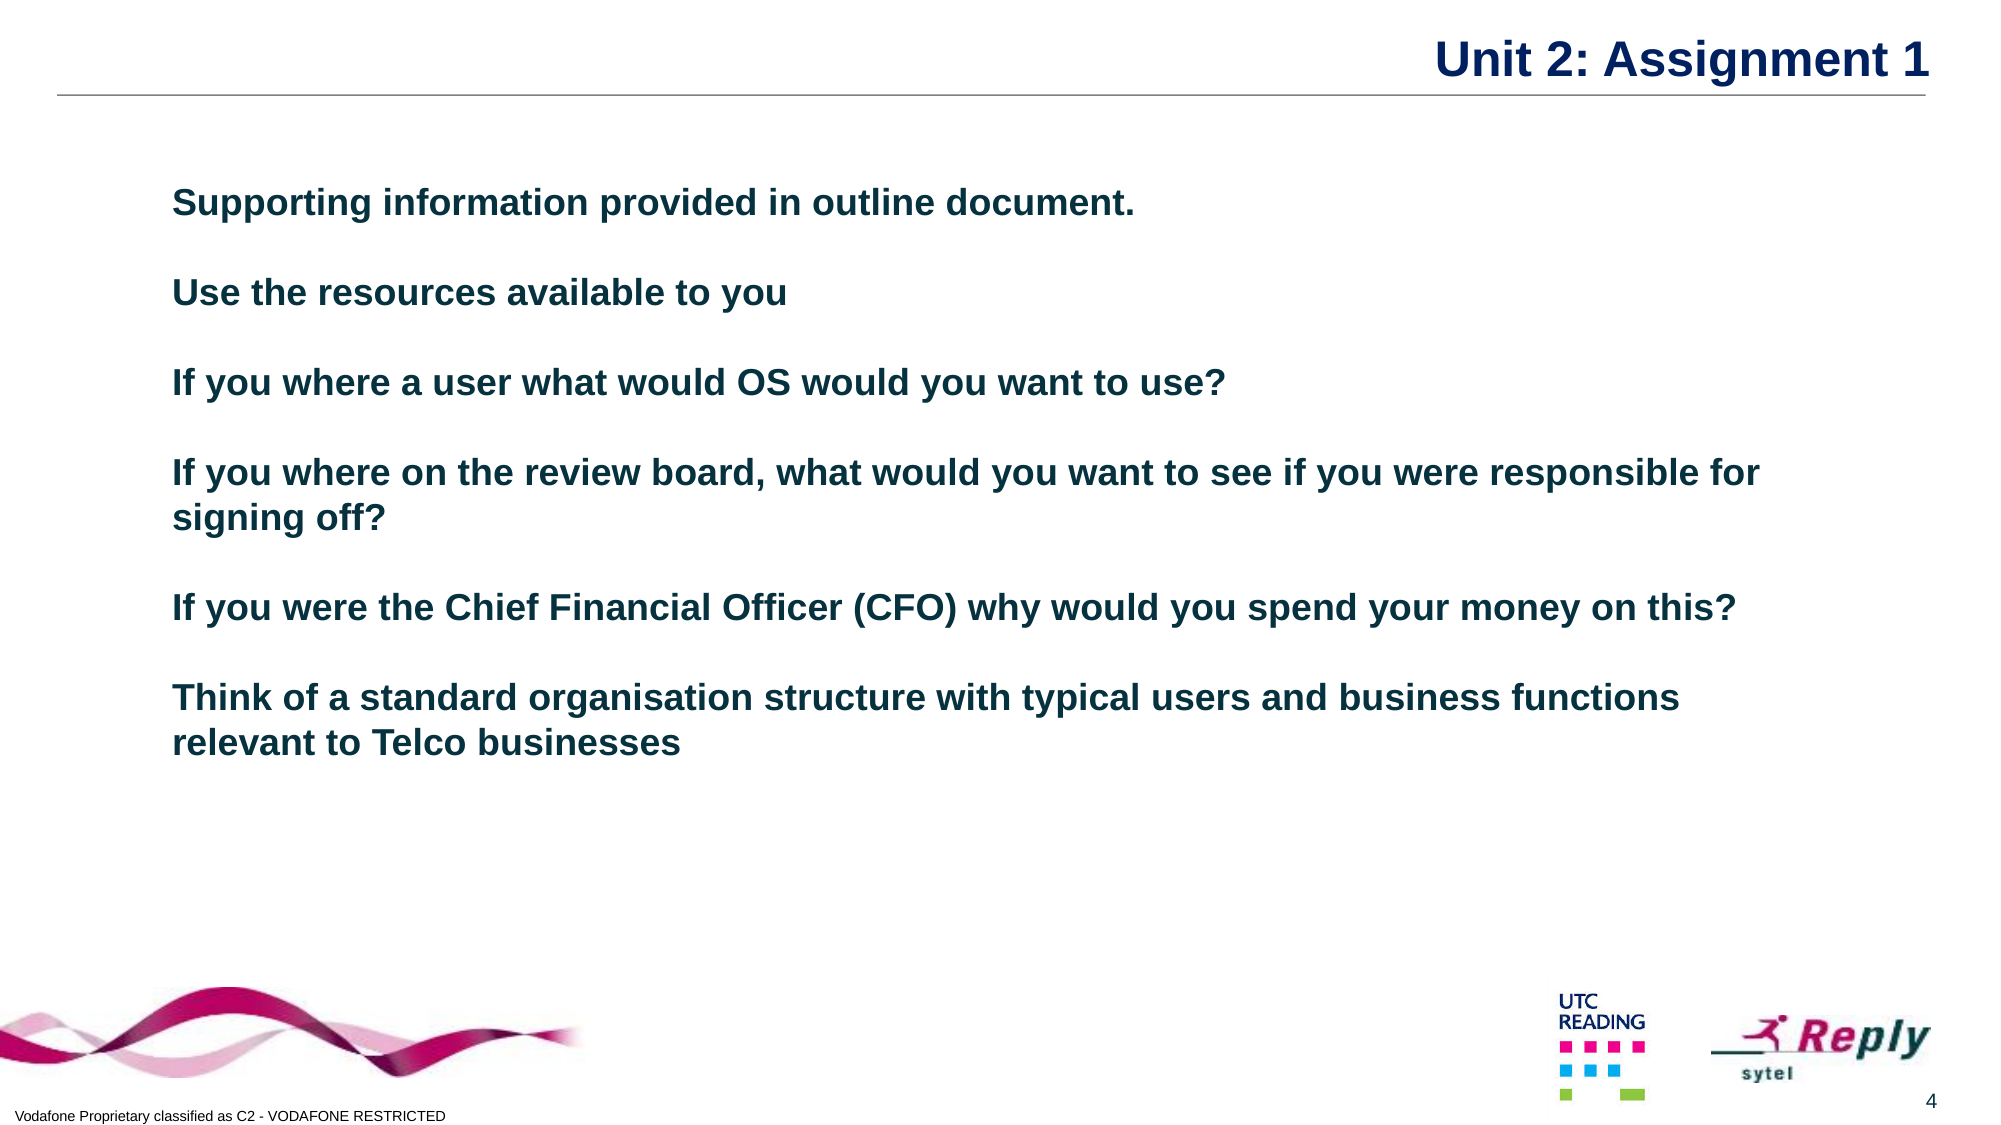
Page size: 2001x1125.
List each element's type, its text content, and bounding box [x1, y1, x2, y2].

picture [1547, 977, 1667, 1122]
picture [0, 987, 586, 1078]
title Unit 2: Assignment 1 [650, 19, 1946, 90]
picture [1711, 1015, 1931, 1083]
text_box Supporting information provided in outline document. Use the resources available to you If you where a user what would OS would you want to use? If you where on the review board, what would you want to see if you were responsible for signing off? If you were the Chief Financial Officer (CFO) why would you spend your money on this? Think of a standard organisation structure with typical users and business functions relevant to Telco businesses [157, 170, 1828, 771]
